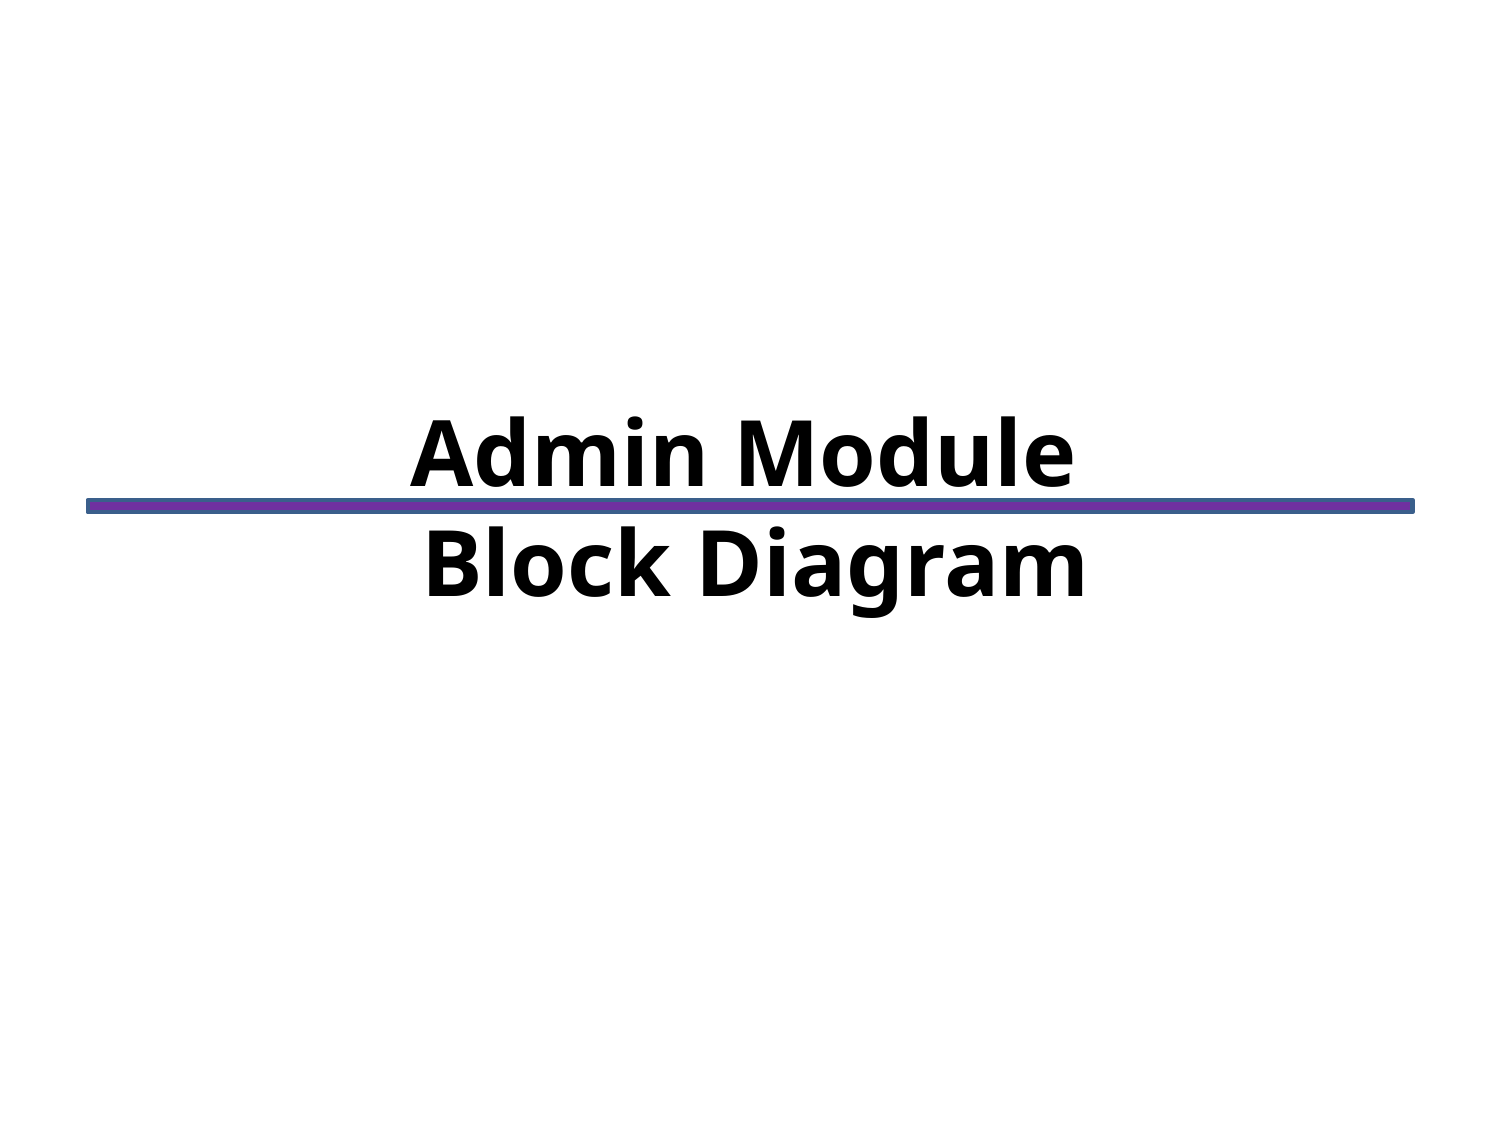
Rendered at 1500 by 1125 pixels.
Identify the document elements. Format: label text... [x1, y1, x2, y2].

text_box Admin Module Block Diagram [75, 387, 1413, 513]
